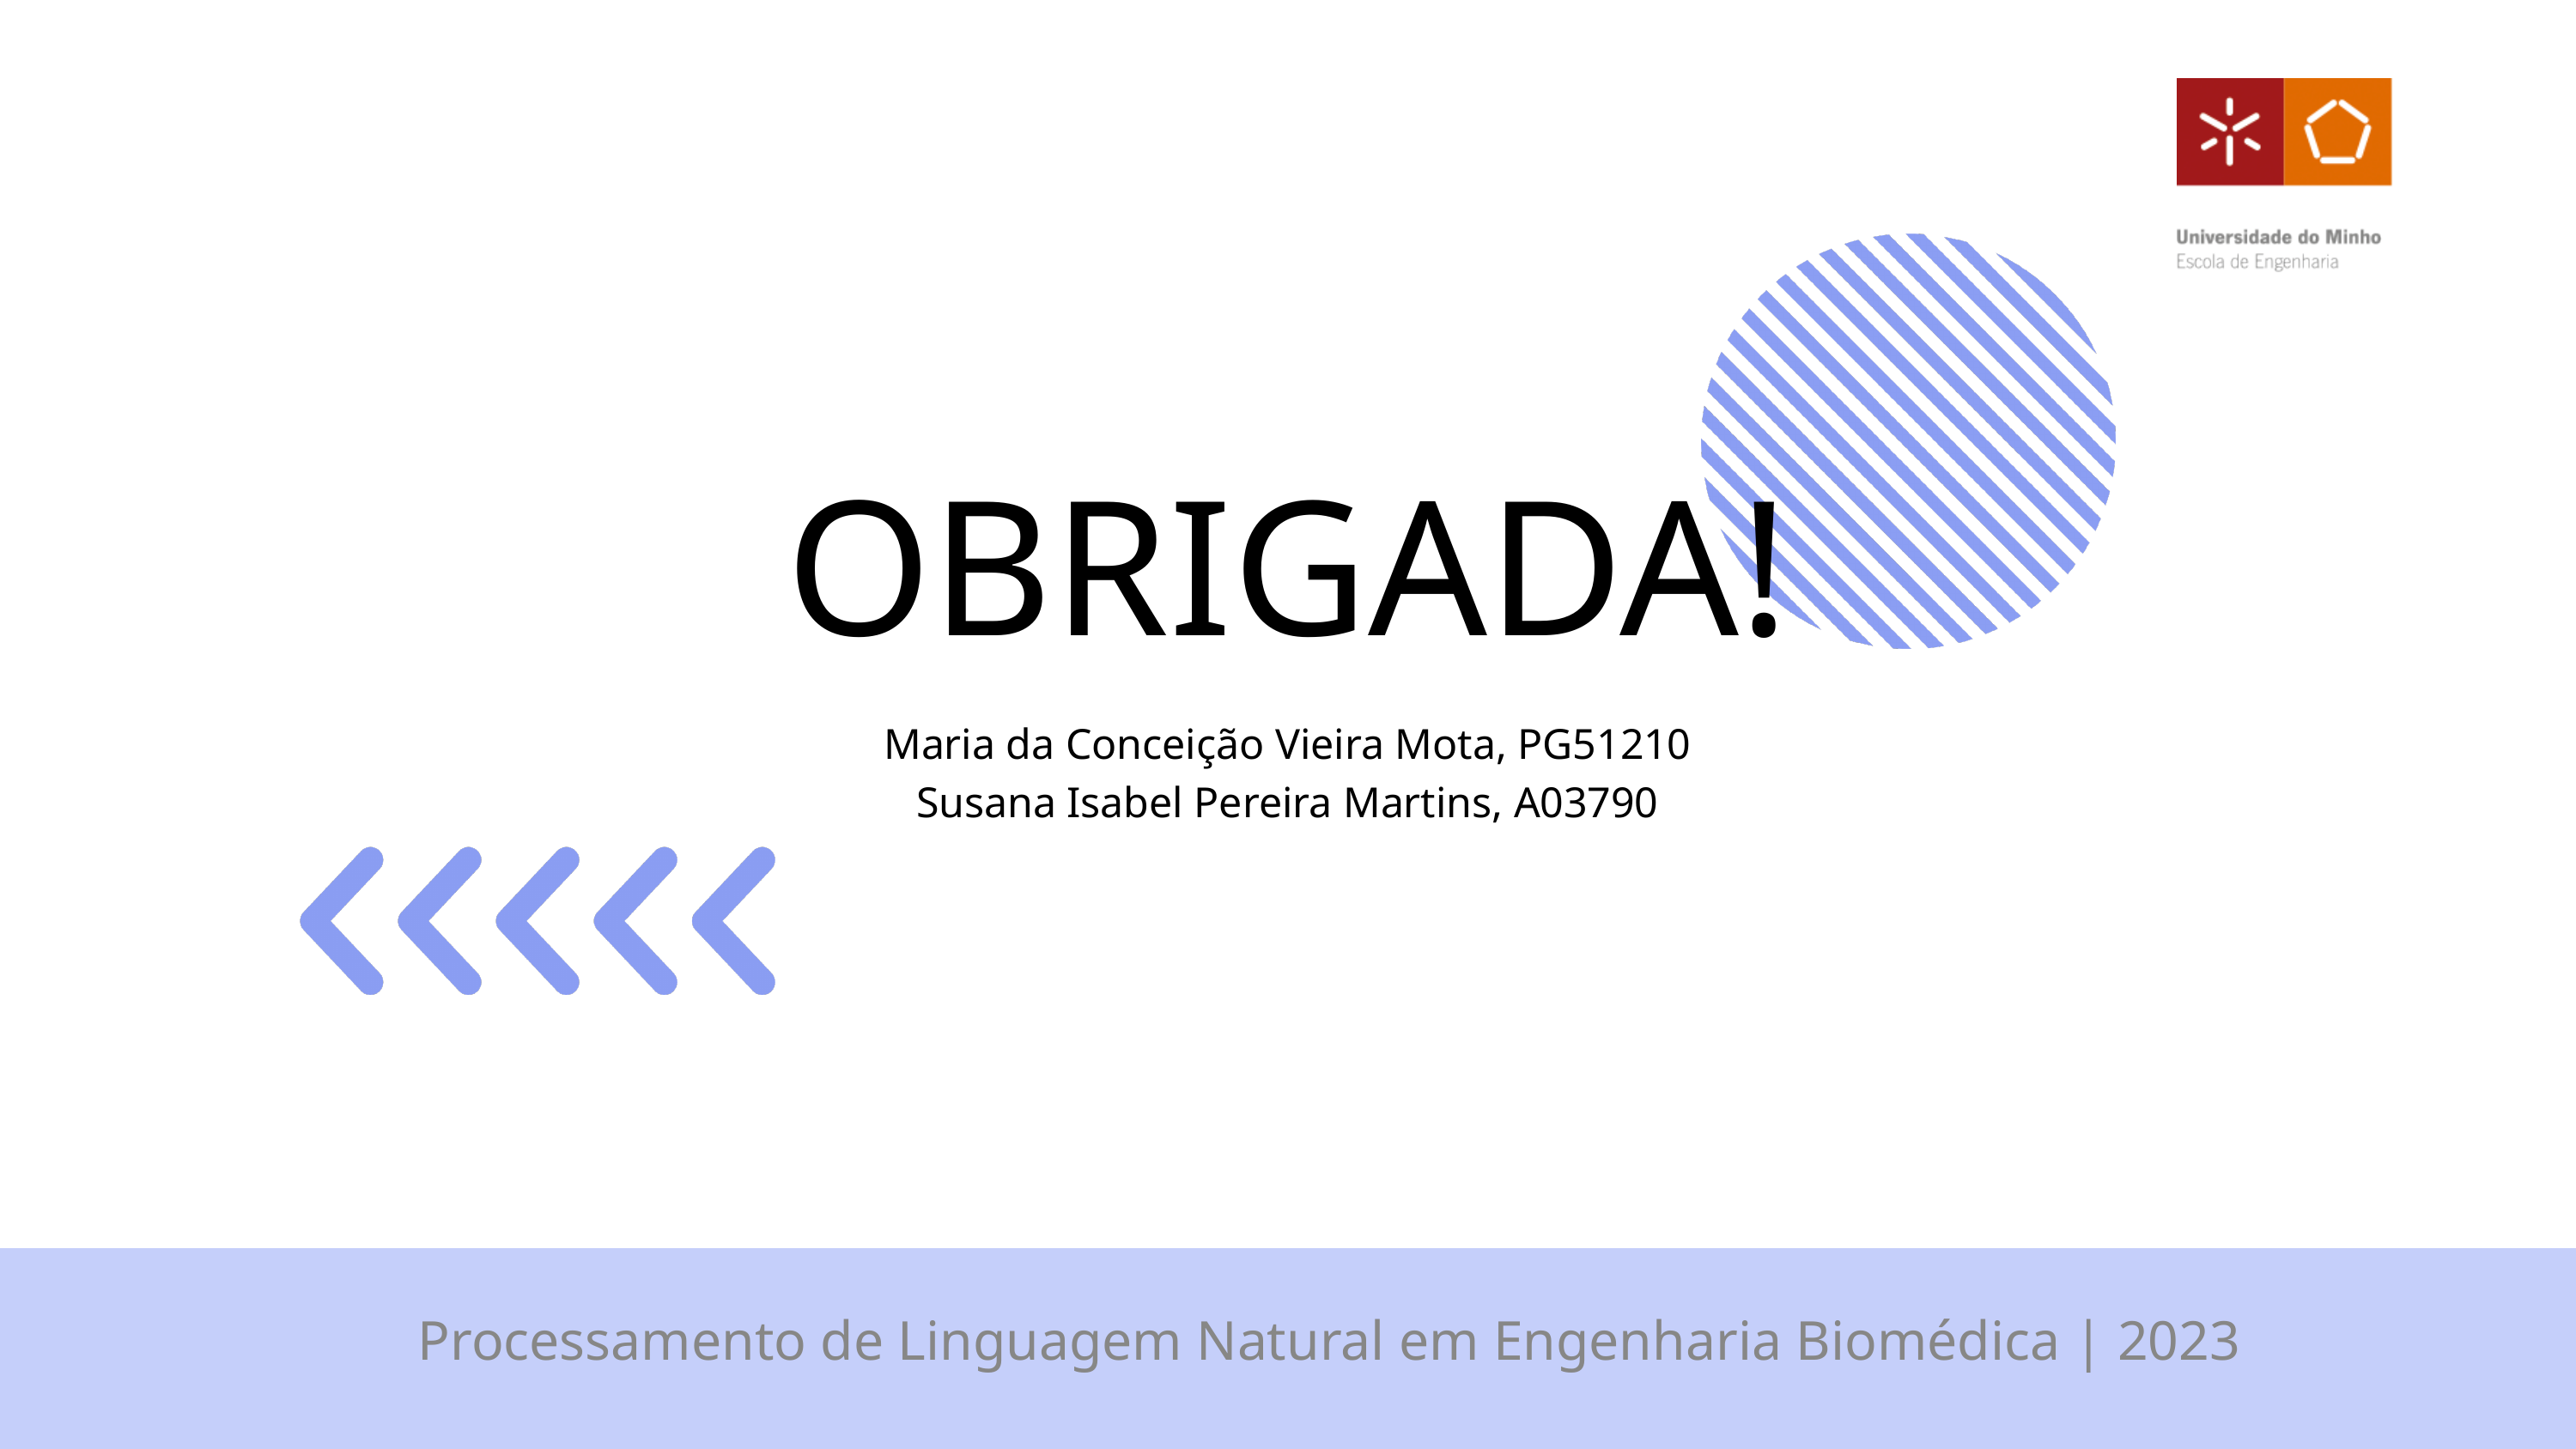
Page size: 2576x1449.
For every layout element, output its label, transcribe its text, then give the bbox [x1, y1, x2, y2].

text_box OBRIGADA! [460, 411, 2116, 674]
picture [2177, 78, 2474, 275]
text_box Maria da Conceição Vieira Mota, PG51210 Susana Isabel Pereira Martins, A03790 [792, 709, 1784, 884]
picture [1700, 233, 2116, 649]
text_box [0, 1248, 2576, 1449]
picture [298, 846, 777, 995]
